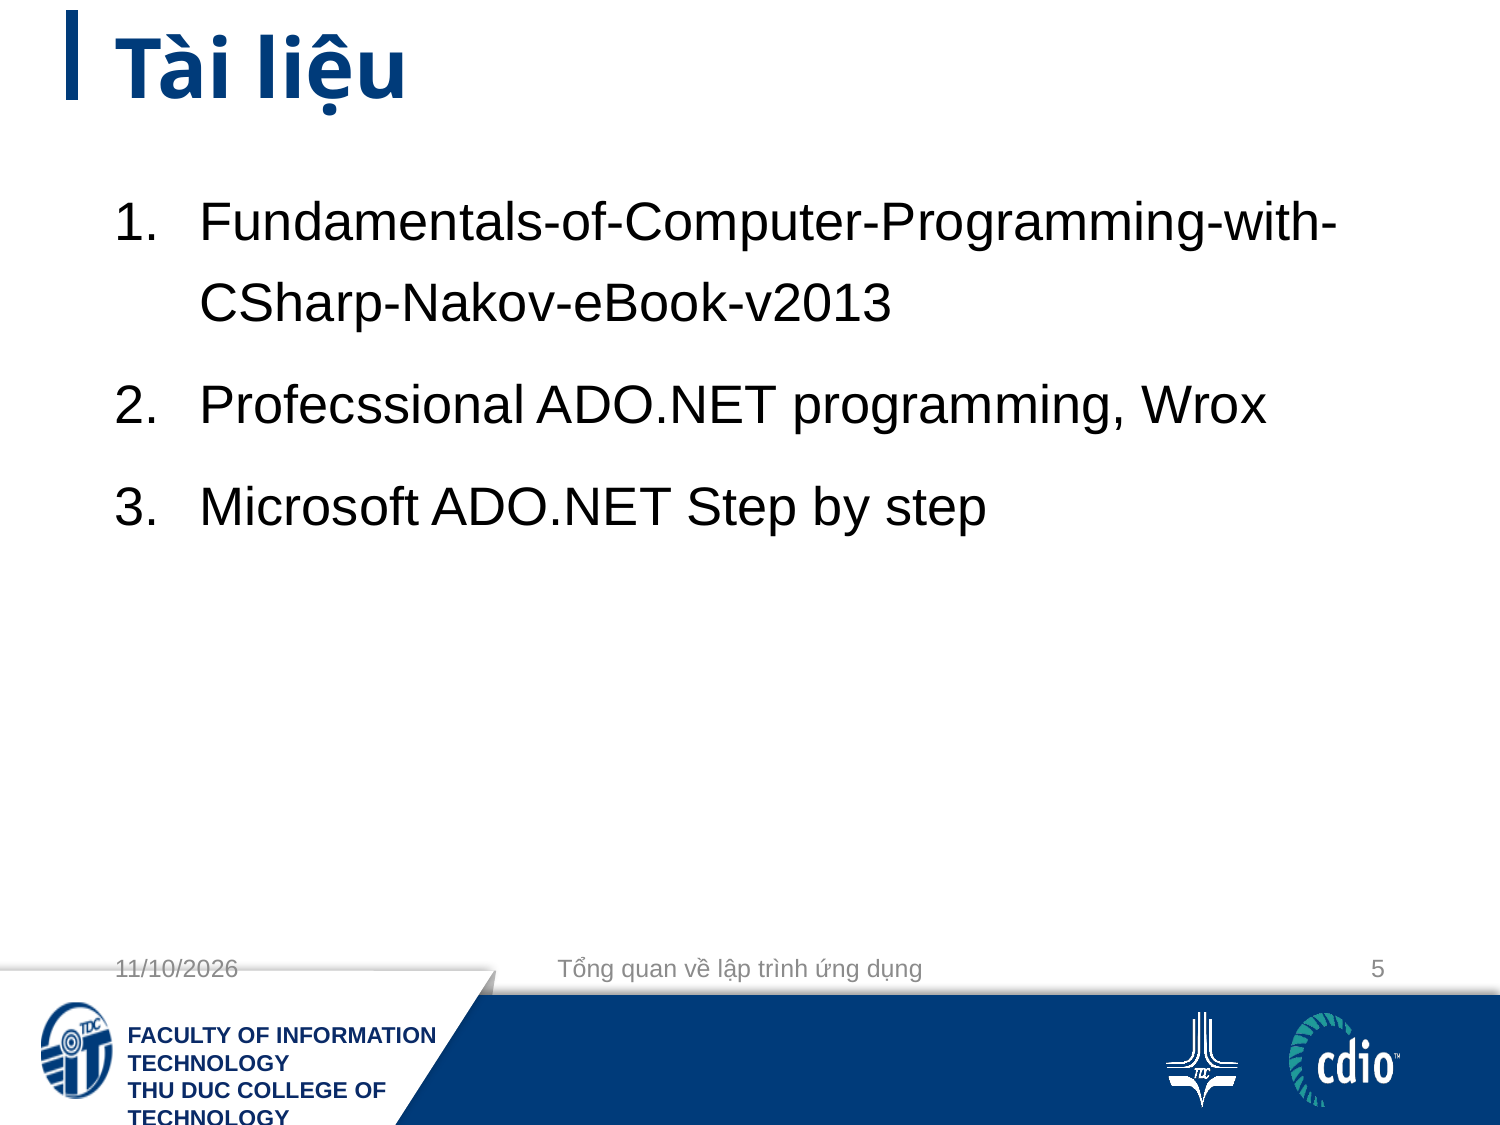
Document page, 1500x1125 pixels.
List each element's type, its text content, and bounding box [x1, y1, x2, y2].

picture [257, 1090, 266, 1096]
list Fundamentals-of-Computer-Programming-with-CSharp-Nakov-eBook-v2013 Profecssional ADO.NET programming, Wrox Microsoft ADO.NET Step by step [99, 162, 1394, 882]
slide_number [99, 937, 438, 998]
picture [1166, 1012, 1238, 1109]
slide_number 5 [1062, 937, 1400, 998]
title Tài liệu [99, 5, 1394, 138]
picture [202, 1090, 209, 1096]
footer Tổng quan về lập trình ứng dụng [487, 937, 994, 998]
picture [318, 1090, 327, 1096]
picture [41, 1001, 340, 1099]
picture [1289, 1013, 1400, 1107]
picture [163, 1090, 170, 1096]
